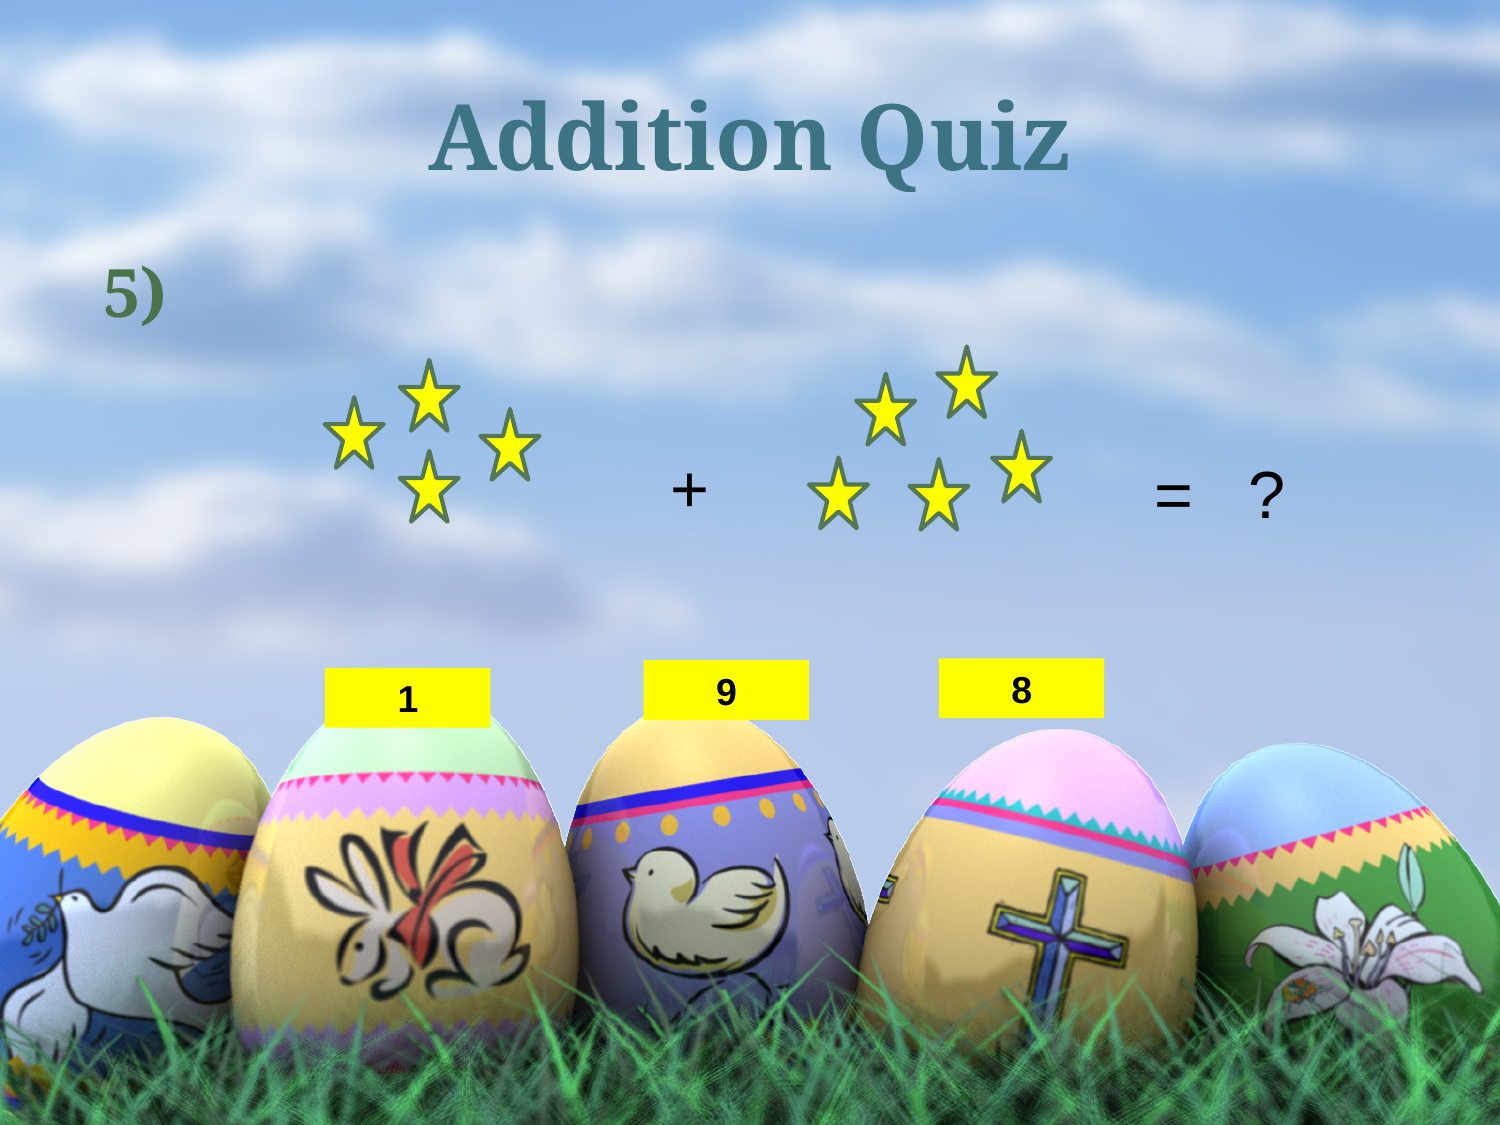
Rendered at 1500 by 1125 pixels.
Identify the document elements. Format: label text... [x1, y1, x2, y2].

text_box [907, 456, 971, 532]
text_box [397, 357, 461, 433]
text_box [990, 428, 1054, 504]
text_box 9 [643, 660, 809, 720]
text_box [397, 448, 461, 524]
picture [0, 0, 1500, 1125]
text_box [478, 406, 542, 482]
text_box [807, 455, 870, 531]
text_box [854, 371, 918, 447]
text_box 1 [325, 667, 491, 728]
text_box ? [1234, 444, 1294, 539]
text_box 8 [938, 658, 1105, 719]
text_box 5) [88, 243, 1365, 343]
text_box = [1139, 444, 1211, 539]
text_box [322, 394, 386, 470]
text_box [935, 344, 999, 420]
title Addition Quiz [74, 87, 1426, 181]
text_box + [655, 438, 727, 534]
